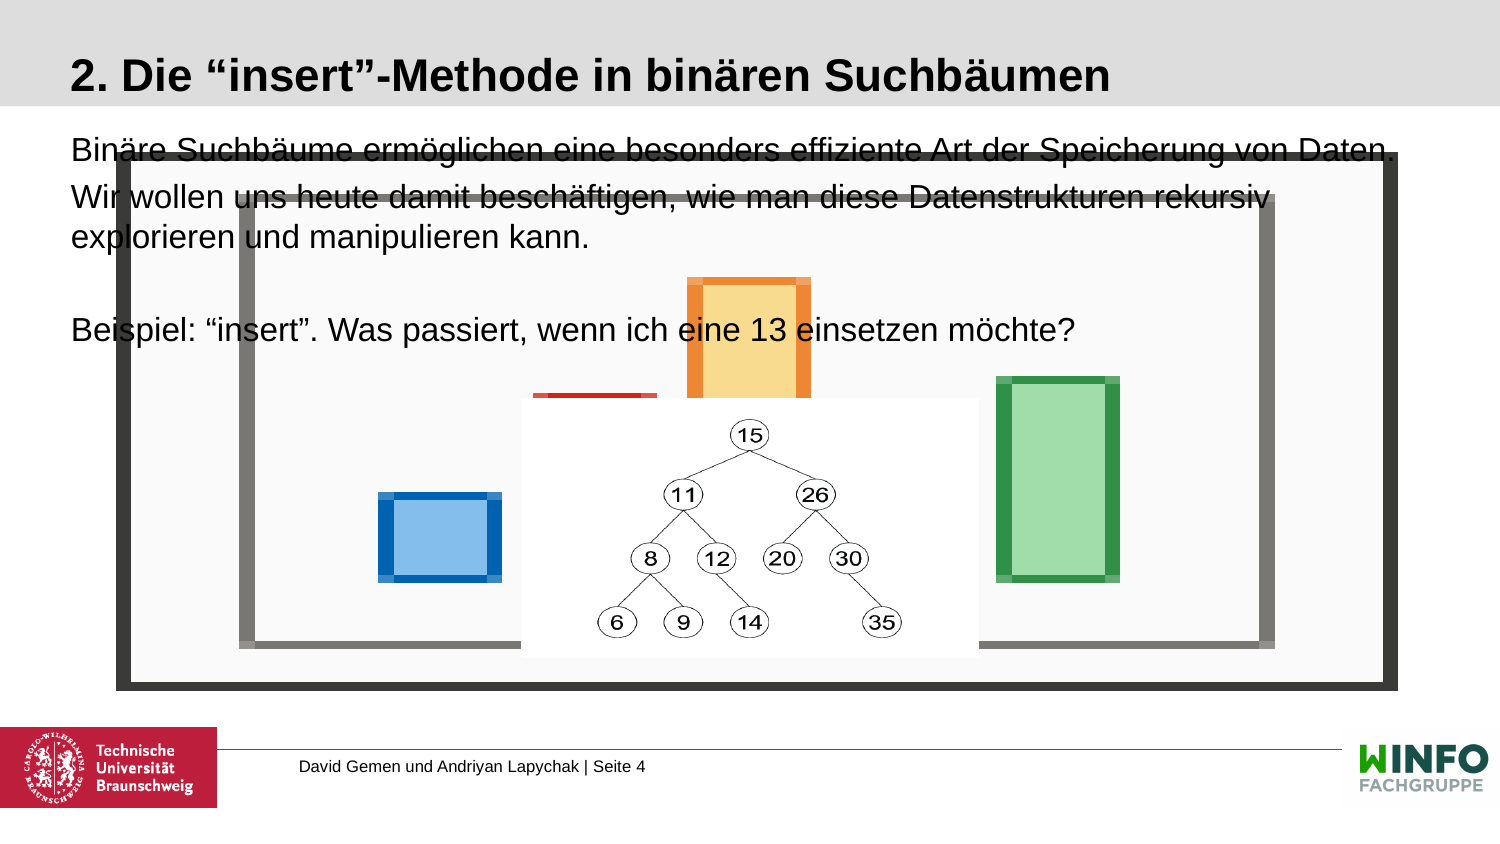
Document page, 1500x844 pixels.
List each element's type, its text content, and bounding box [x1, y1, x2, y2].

text_box Binäre Suchbäume ermöglichen eine besonders effiziente Art der Speicherung von Daten. Wir wollen uns heute damit beschäftigen, wie man diese Datenstrukturen rekursiv explorieren und manipulieren kann. Beispiel: “insert”. Was passiert, wenn ich eine 13 einsetzen möchte? [70, 128, 1445, 716]
picture [0, 727, 217, 808]
picture [521, 397, 979, 658]
title 2. Die “insert”-Methode in binären Suchbäumen [70, 13, 1445, 101]
picture [1342, 727, 1500, 808]
